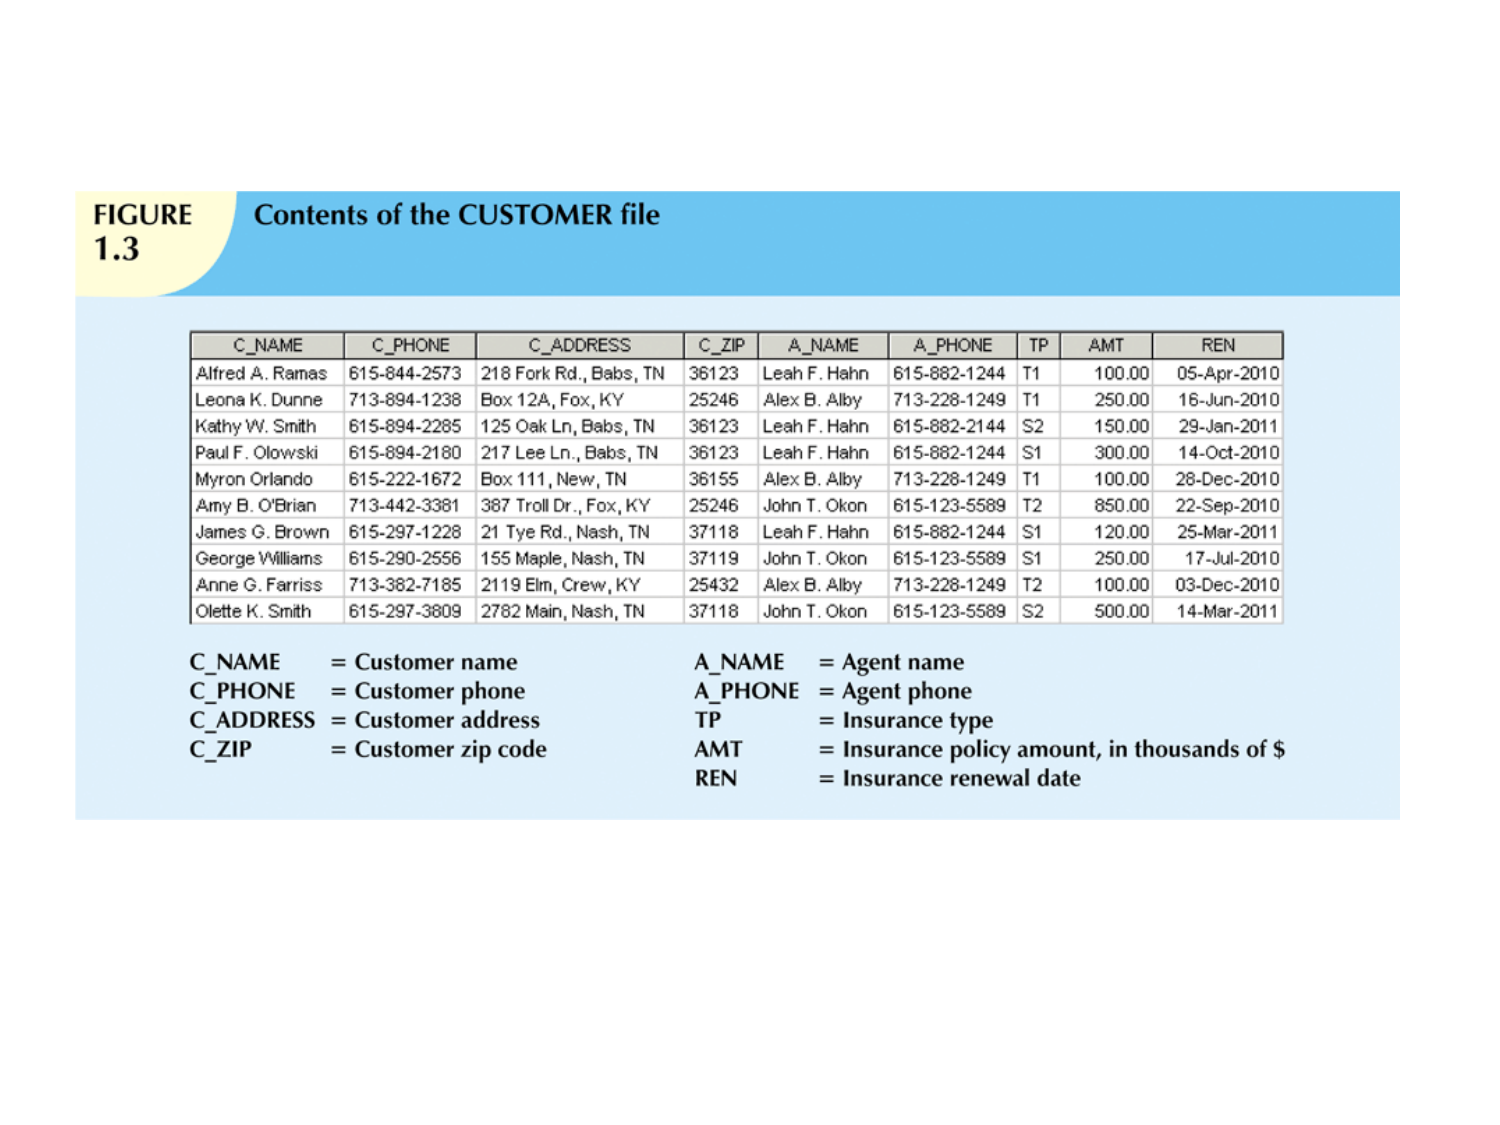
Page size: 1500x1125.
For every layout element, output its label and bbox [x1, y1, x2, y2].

picture [74, 191, 1401, 820]
